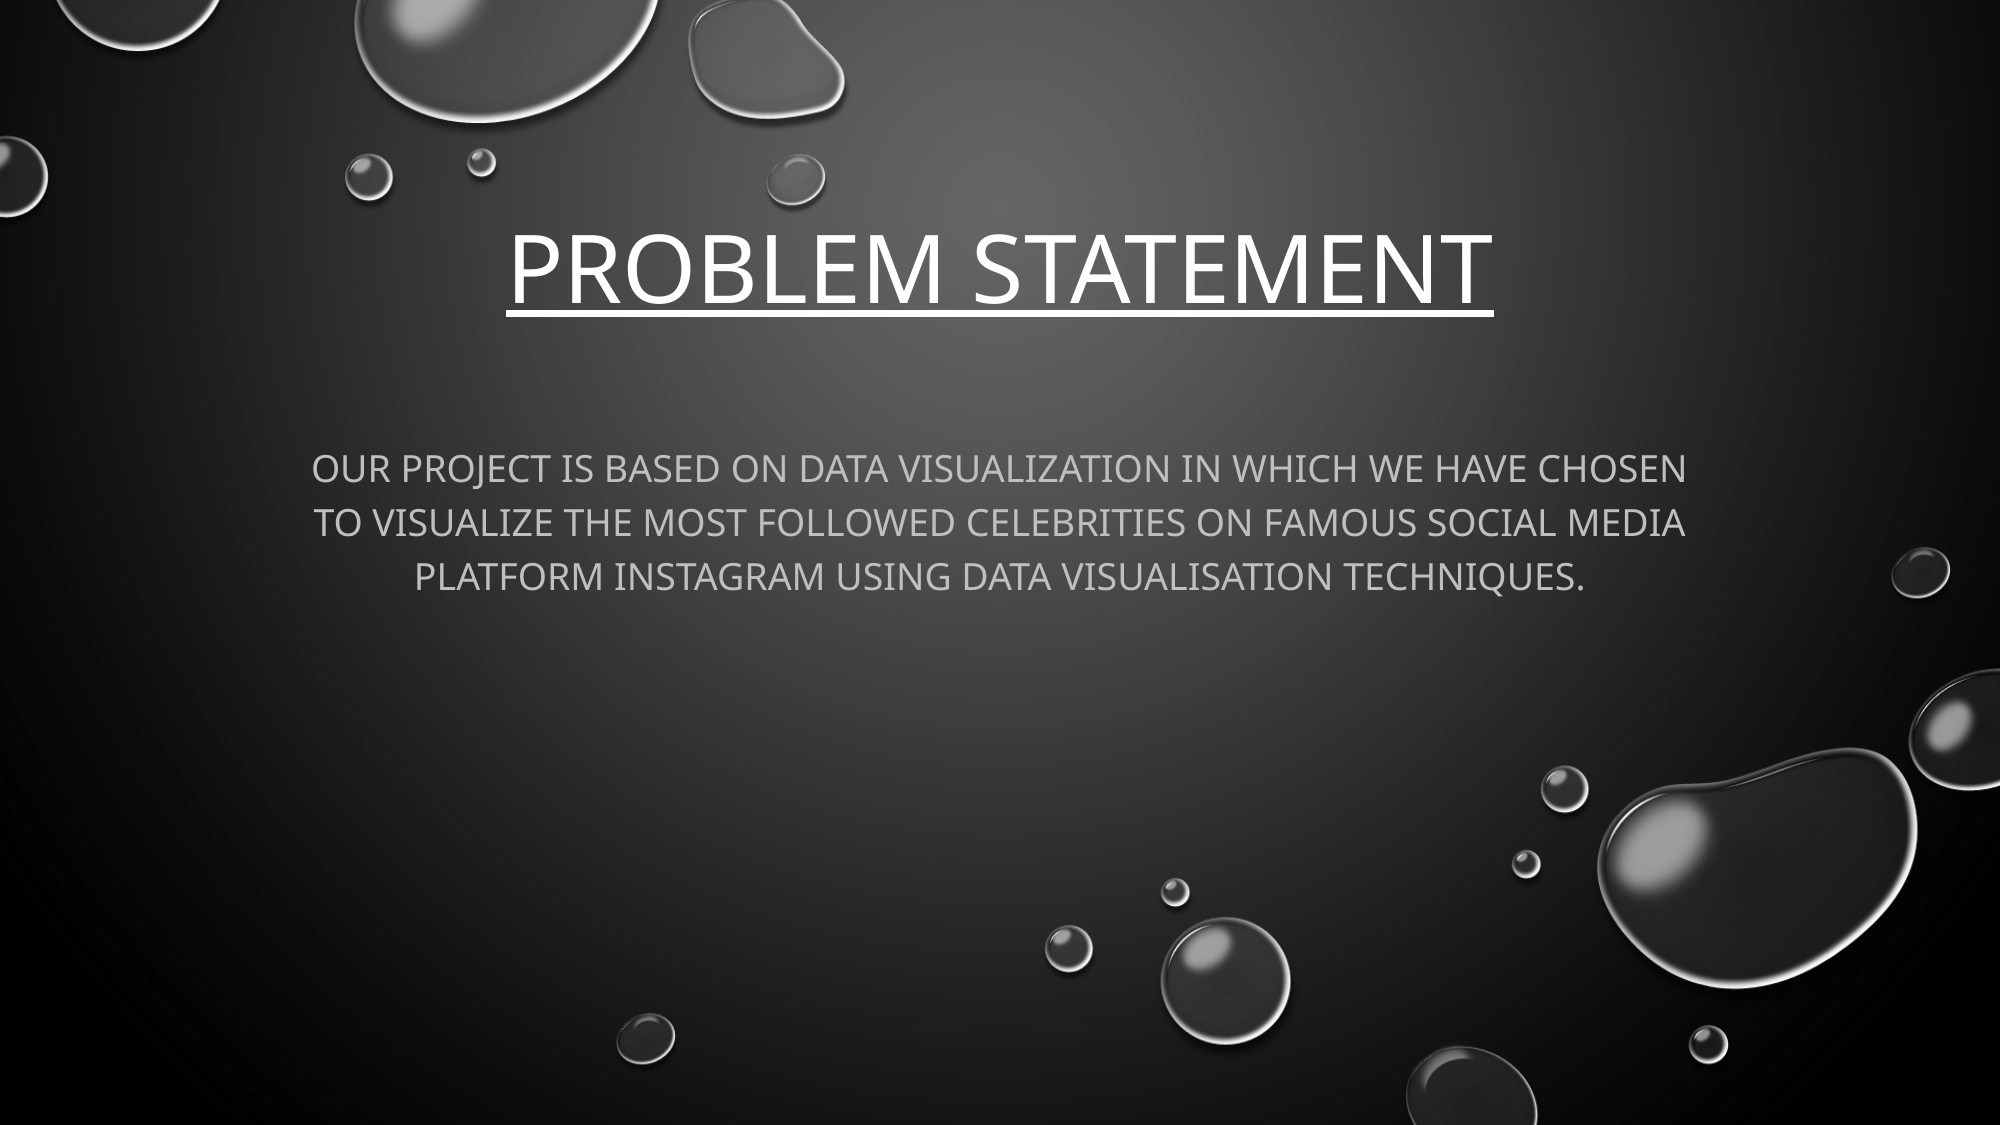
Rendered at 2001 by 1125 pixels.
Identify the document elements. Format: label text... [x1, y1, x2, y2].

picture [0, 0, 2000, 1125]
subtitle our project is based on data visualization in which we have chosen to visualize the most followed celebrities on famous social media platform instagram using data visualisation techniques. [287, 428, 1713, 654]
title PROBLEM STATEMENT [287, 213, 1713, 332]
